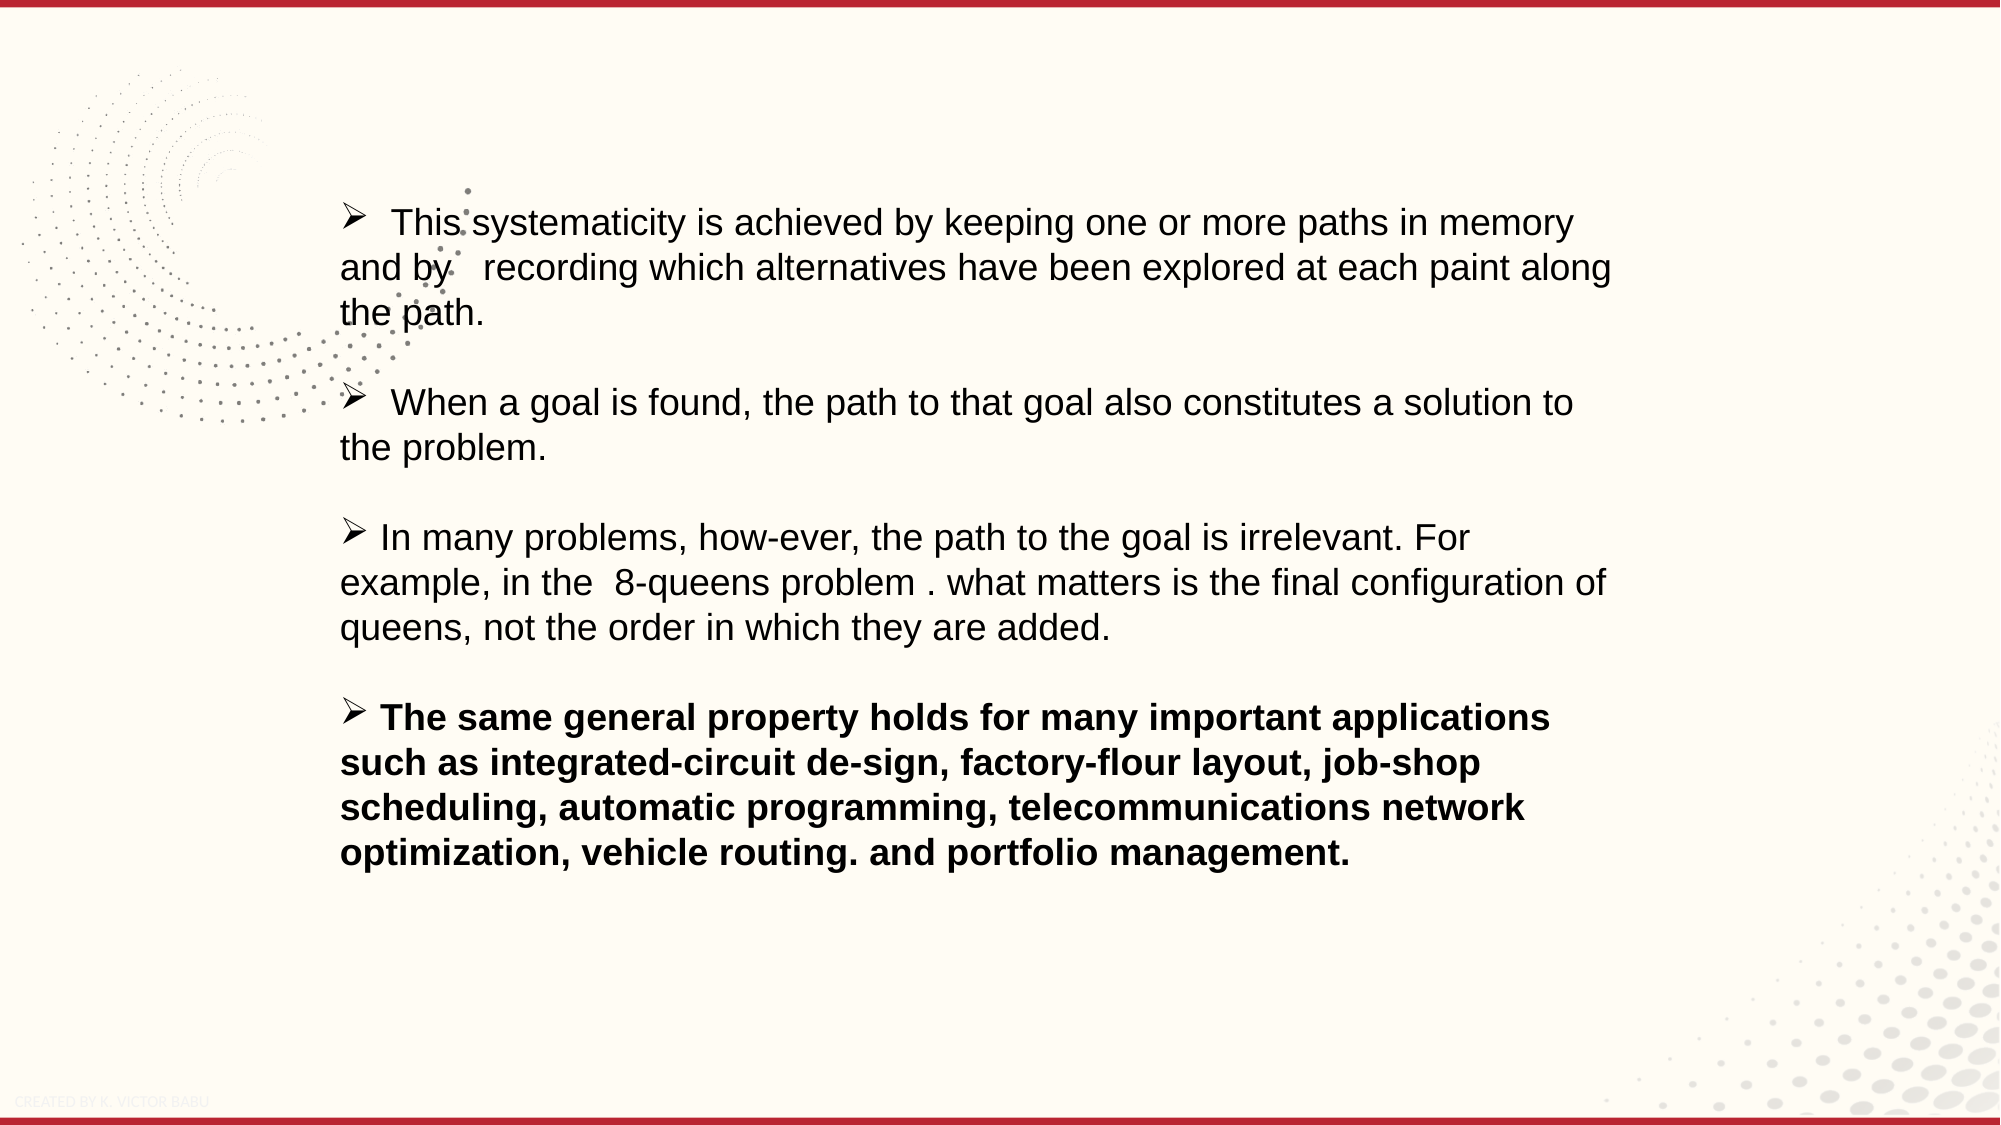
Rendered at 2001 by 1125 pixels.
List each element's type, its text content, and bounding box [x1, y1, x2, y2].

text_box This systematicity is achieved by keeping one or more paths in memory and by recording which alternatives have been explored at each paint along the path. When a goal is found, the path to that goal also constitutes a solution to the problem. In many problems, how-ever, the path to the goal is irrelevant. For example, in the 8-queens problem . what matters is the final configuration of queens, not the order in which they are added. The same general property holds for many important applications such as integrated-circuit de-sign, factory-flour layout, job-shop scheduling, automatic programming, telecommunications network optimization, vehicle routing. and portfolio management. [324, 100, 1638, 881]
